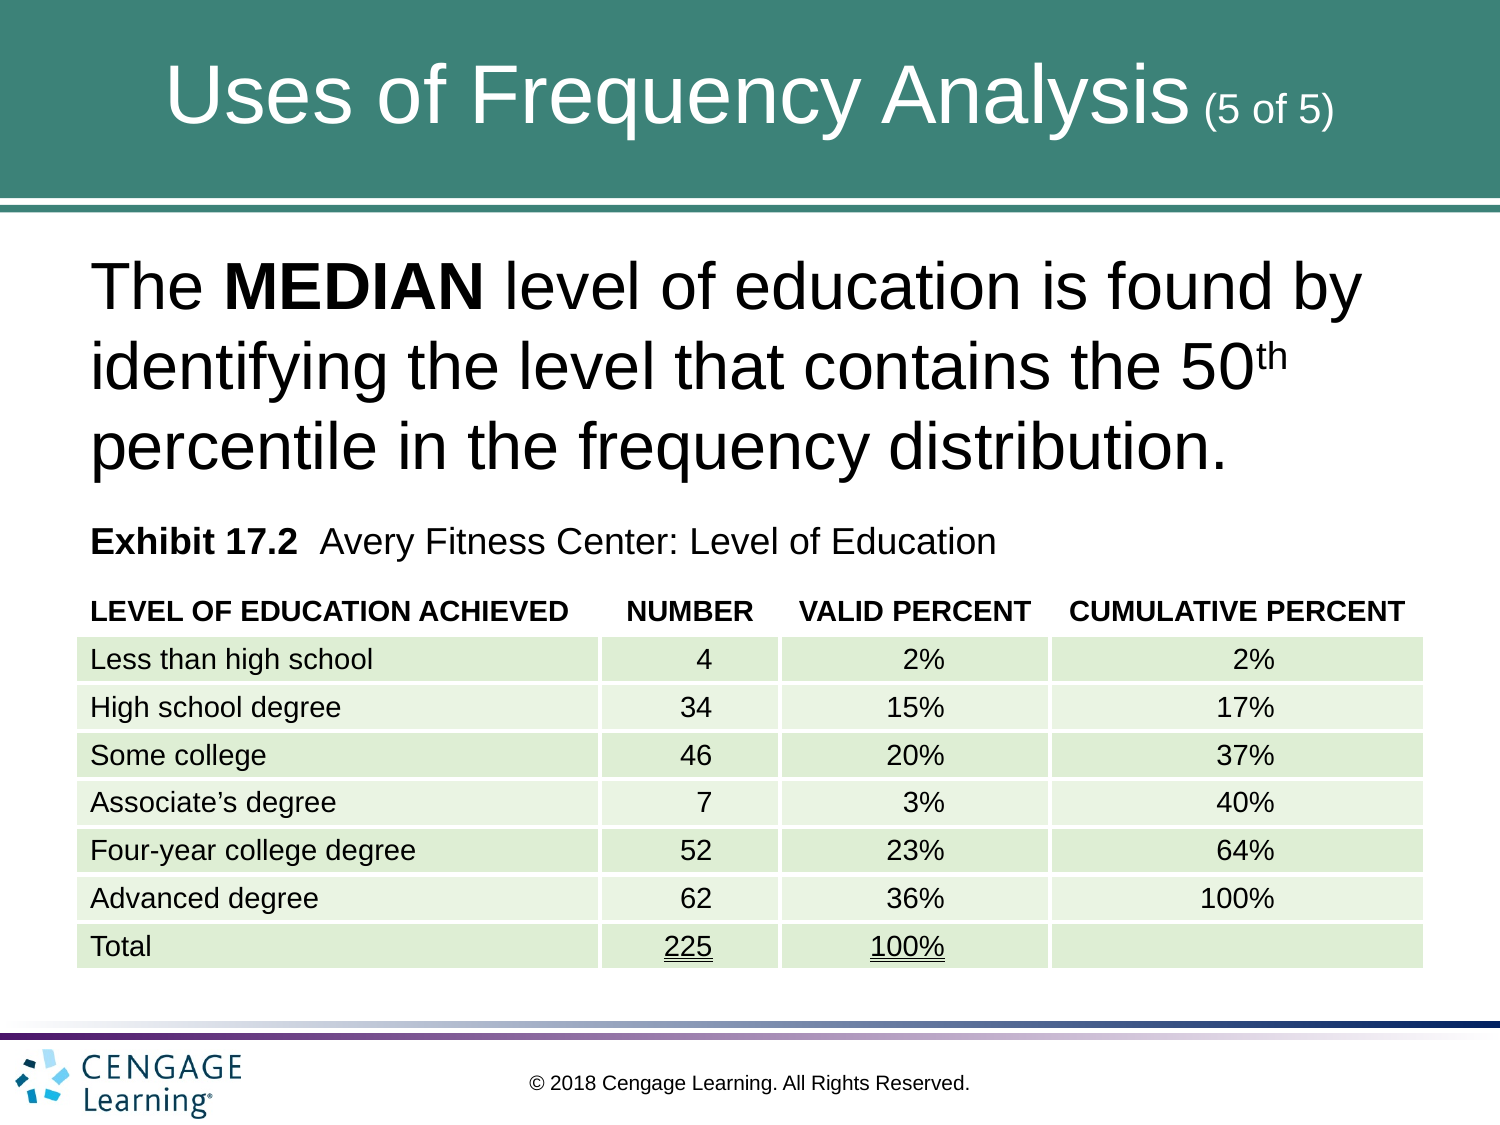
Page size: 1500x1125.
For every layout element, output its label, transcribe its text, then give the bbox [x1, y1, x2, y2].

table_cell 36% [782, 877, 1048, 920]
table_cell Total [77, 924, 598, 968]
table_cell 2% [782, 637, 1048, 681]
table_header CUMULATIVE PERCENT [1052, 590, 1423, 633]
table_cell 20% [782, 733, 1048, 777]
table_cell 34 [602, 685, 778, 729]
picture [15, 1049, 241, 1119]
table_cell 2% [1052, 637, 1423, 681]
list Exhibit 17.2 Avery Fitness Center: Level of Education [74, 509, 1426, 585]
table_cell [1052, 924, 1423, 968]
table_cell Less than high school [77, 637, 598, 681]
list The MEDIAN level of education is found by identifying the level that contains the 50th percentile in the frequency distribution. [74, 234, 1426, 488]
table_cell 64% [1052, 829, 1423, 872]
table_cell Four-year college degree [77, 829, 598, 872]
table_cell High school degree [77, 685, 598, 729]
table_cell 62 [602, 877, 778, 920]
table_cell 37% [1052, 733, 1423, 777]
table_cell 4 [602, 637, 778, 681]
table_cell Some college [77, 733, 598, 777]
table_cell 52 [602, 829, 778, 872]
table_cell 100% [1052, 877, 1423, 920]
table_cell 17% [1052, 685, 1423, 729]
table_cell 100% [782, 924, 1048, 968]
table_cell 3% [782, 781, 1048, 825]
table_cell 15% [782, 685, 1048, 729]
table_cell 7 [602, 781, 778, 825]
table_cell 40% [1052, 781, 1423, 825]
title Uses of Frequency Analysis (5 of 5) [37, 0, 1463, 181]
table_cell 46 [602, 733, 778, 777]
table_cell 225 [602, 924, 778, 968]
table_header NUMBER [602, 590, 778, 633]
table_header LEVEL OF EDUCATION ACHIEVED [77, 590, 598, 633]
table_cell 23% [782, 829, 1048, 872]
table_cell Associate’s degree [77, 781, 598, 825]
table_header VALID PERCENT [782, 590, 1048, 633]
table_cell Advanced degree [77, 877, 598, 920]
